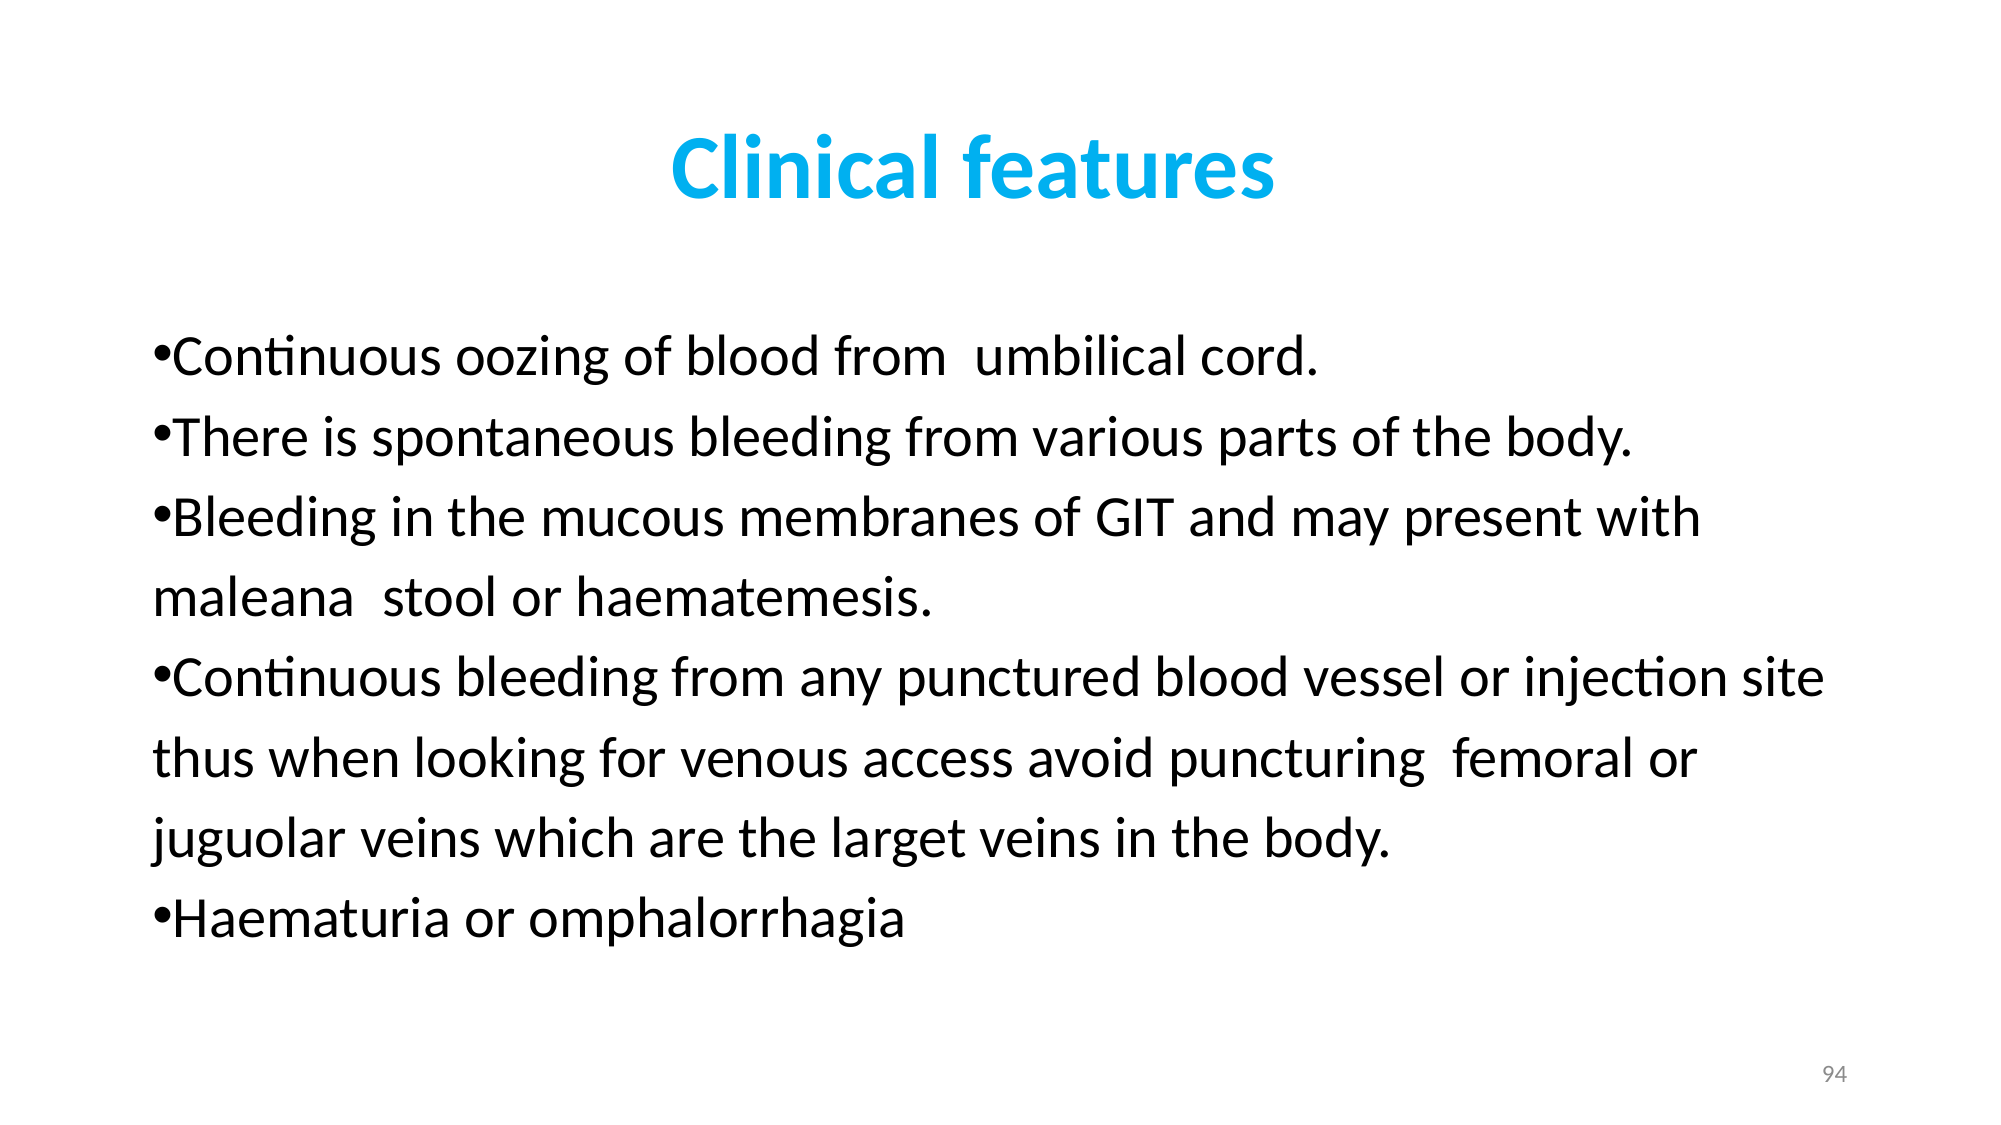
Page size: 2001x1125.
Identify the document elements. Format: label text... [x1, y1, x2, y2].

slide_number 94 [1412, 1042, 1863, 1103]
title Clinical features [137, 59, 1863, 278]
list Continuous oozing of blood from umbilical cord. There is spontaneous bleeding from various parts of the body. Bleeding in the mucous membranes of GIT and may present with maleana stool or haematemesis. Continuous bleeding from any punctured blood vessel or injection site thus when looking for venous access avoid puncturing femoral or juguolar veins which are the larget veins in the body. Haematuria or omphalorrhagia [137, 299, 1863, 1014]
